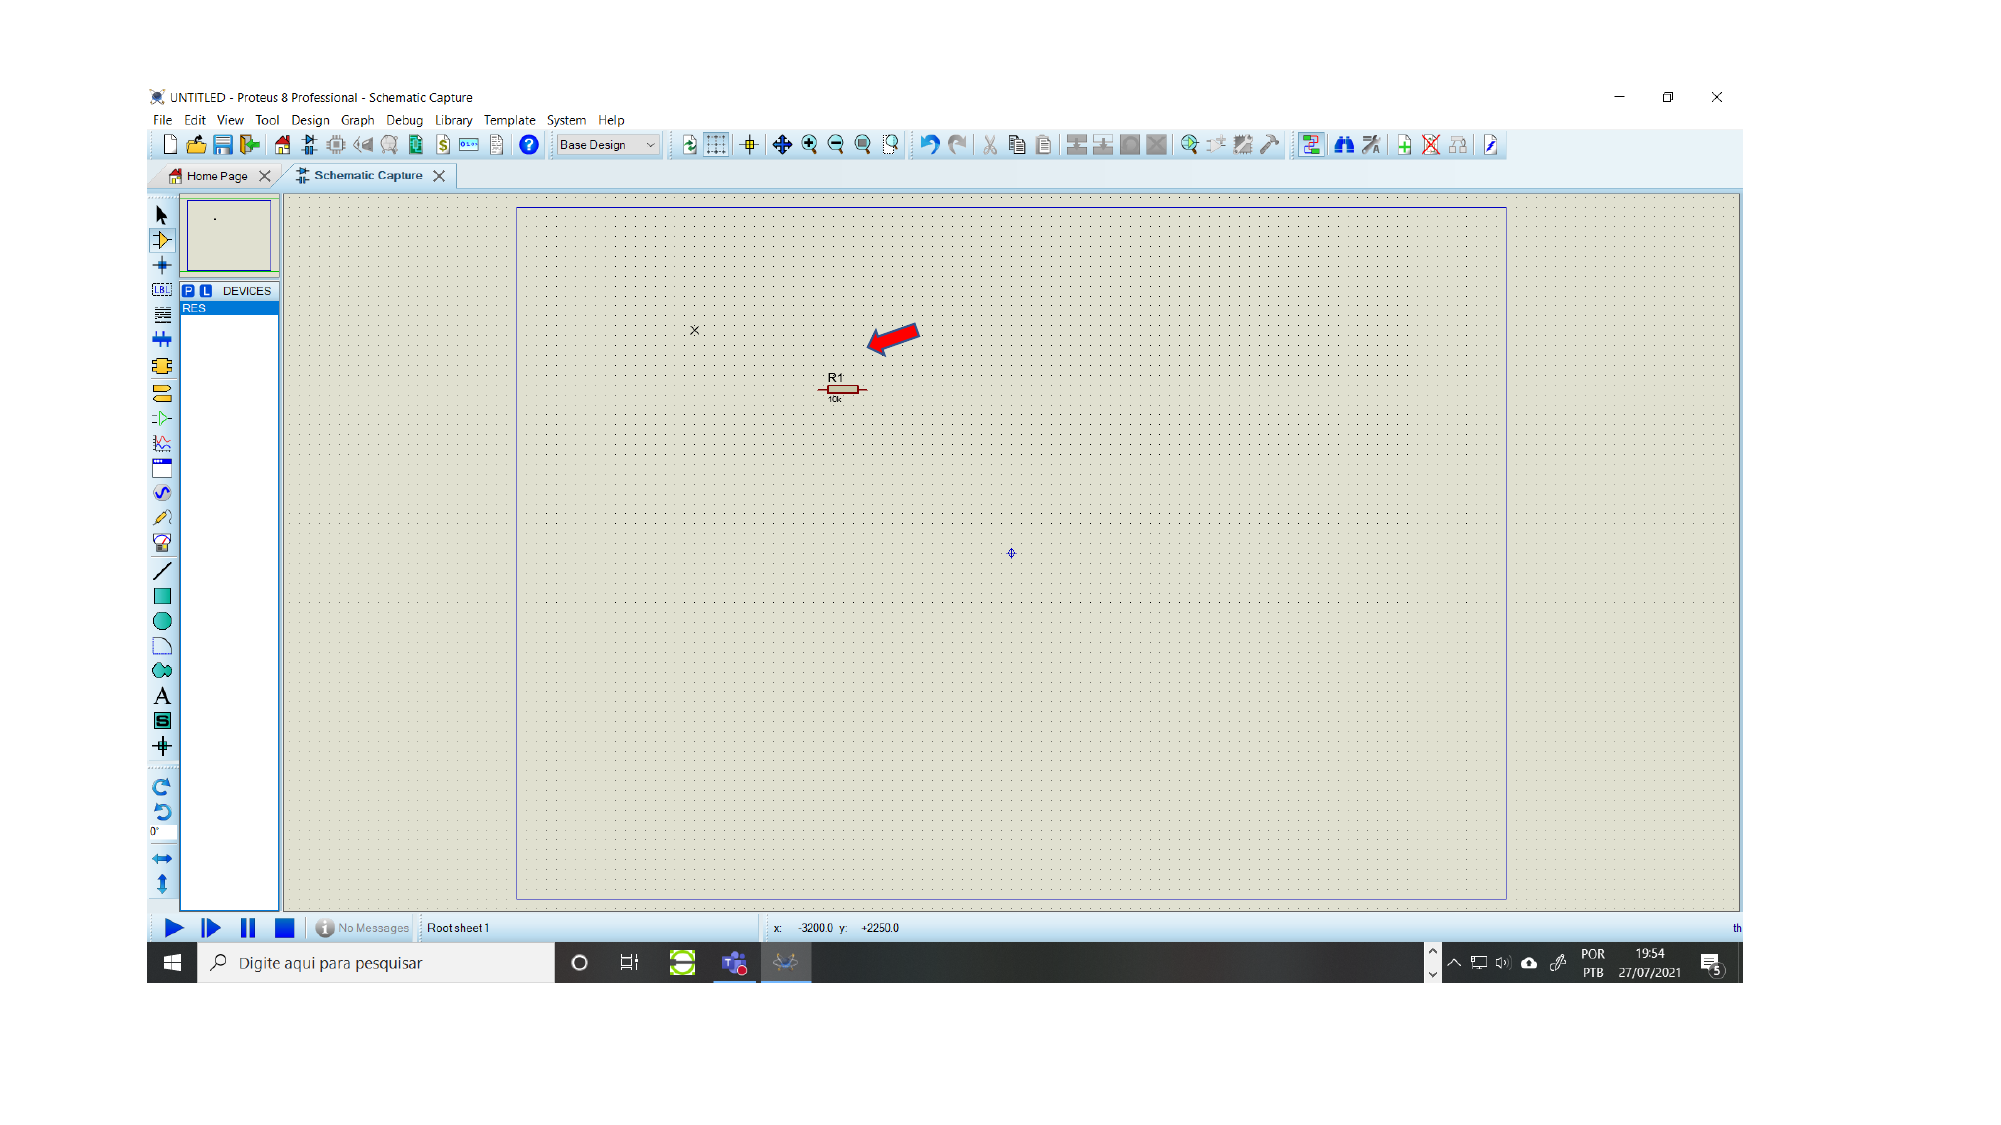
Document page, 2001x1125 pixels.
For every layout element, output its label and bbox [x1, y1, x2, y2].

picture [147, 85, 1743, 983]
